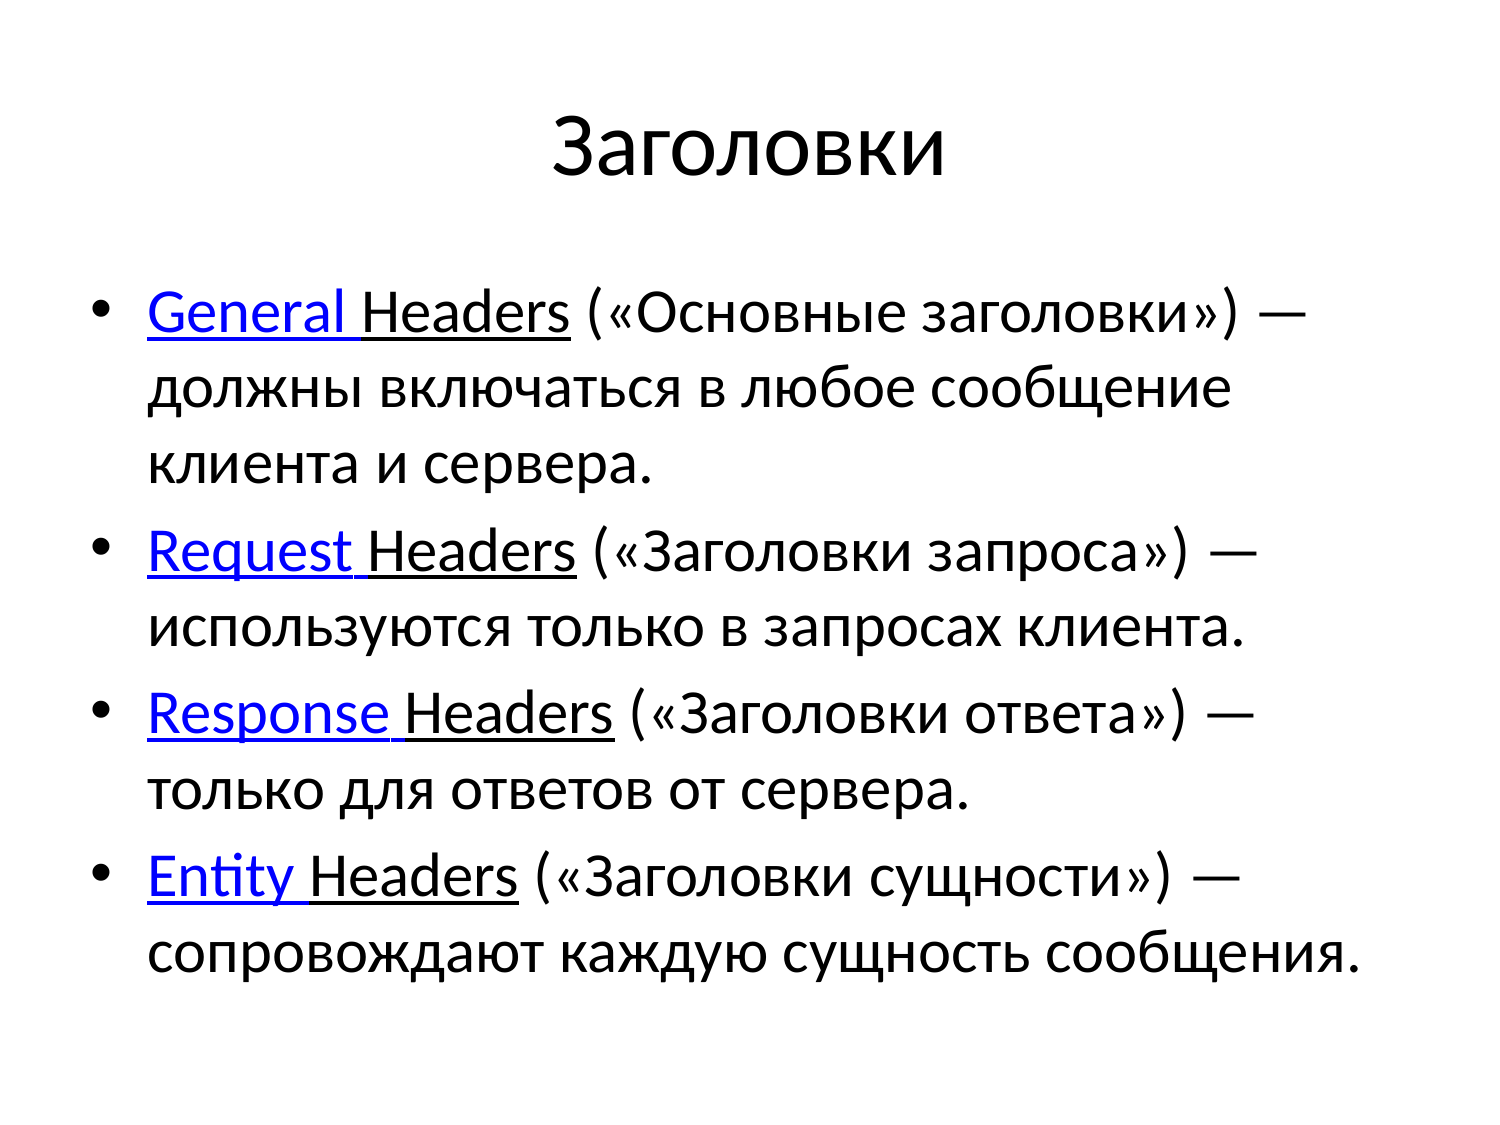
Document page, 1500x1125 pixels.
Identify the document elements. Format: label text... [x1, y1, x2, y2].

list General Headers («Основные заголовки») — должны включаться в любое сообщение клиента и сервера. Request Headers («Заголовки запроса») — используются только в запросах клиента. Response Headers («Заголовки ответа») — только для ответов от сервера. Entity Headers («Заголовки сущности») — сопровождают каждую сущность сообщения. [75, 262, 1425, 1005]
title Заголовки [75, 45, 1425, 233]
